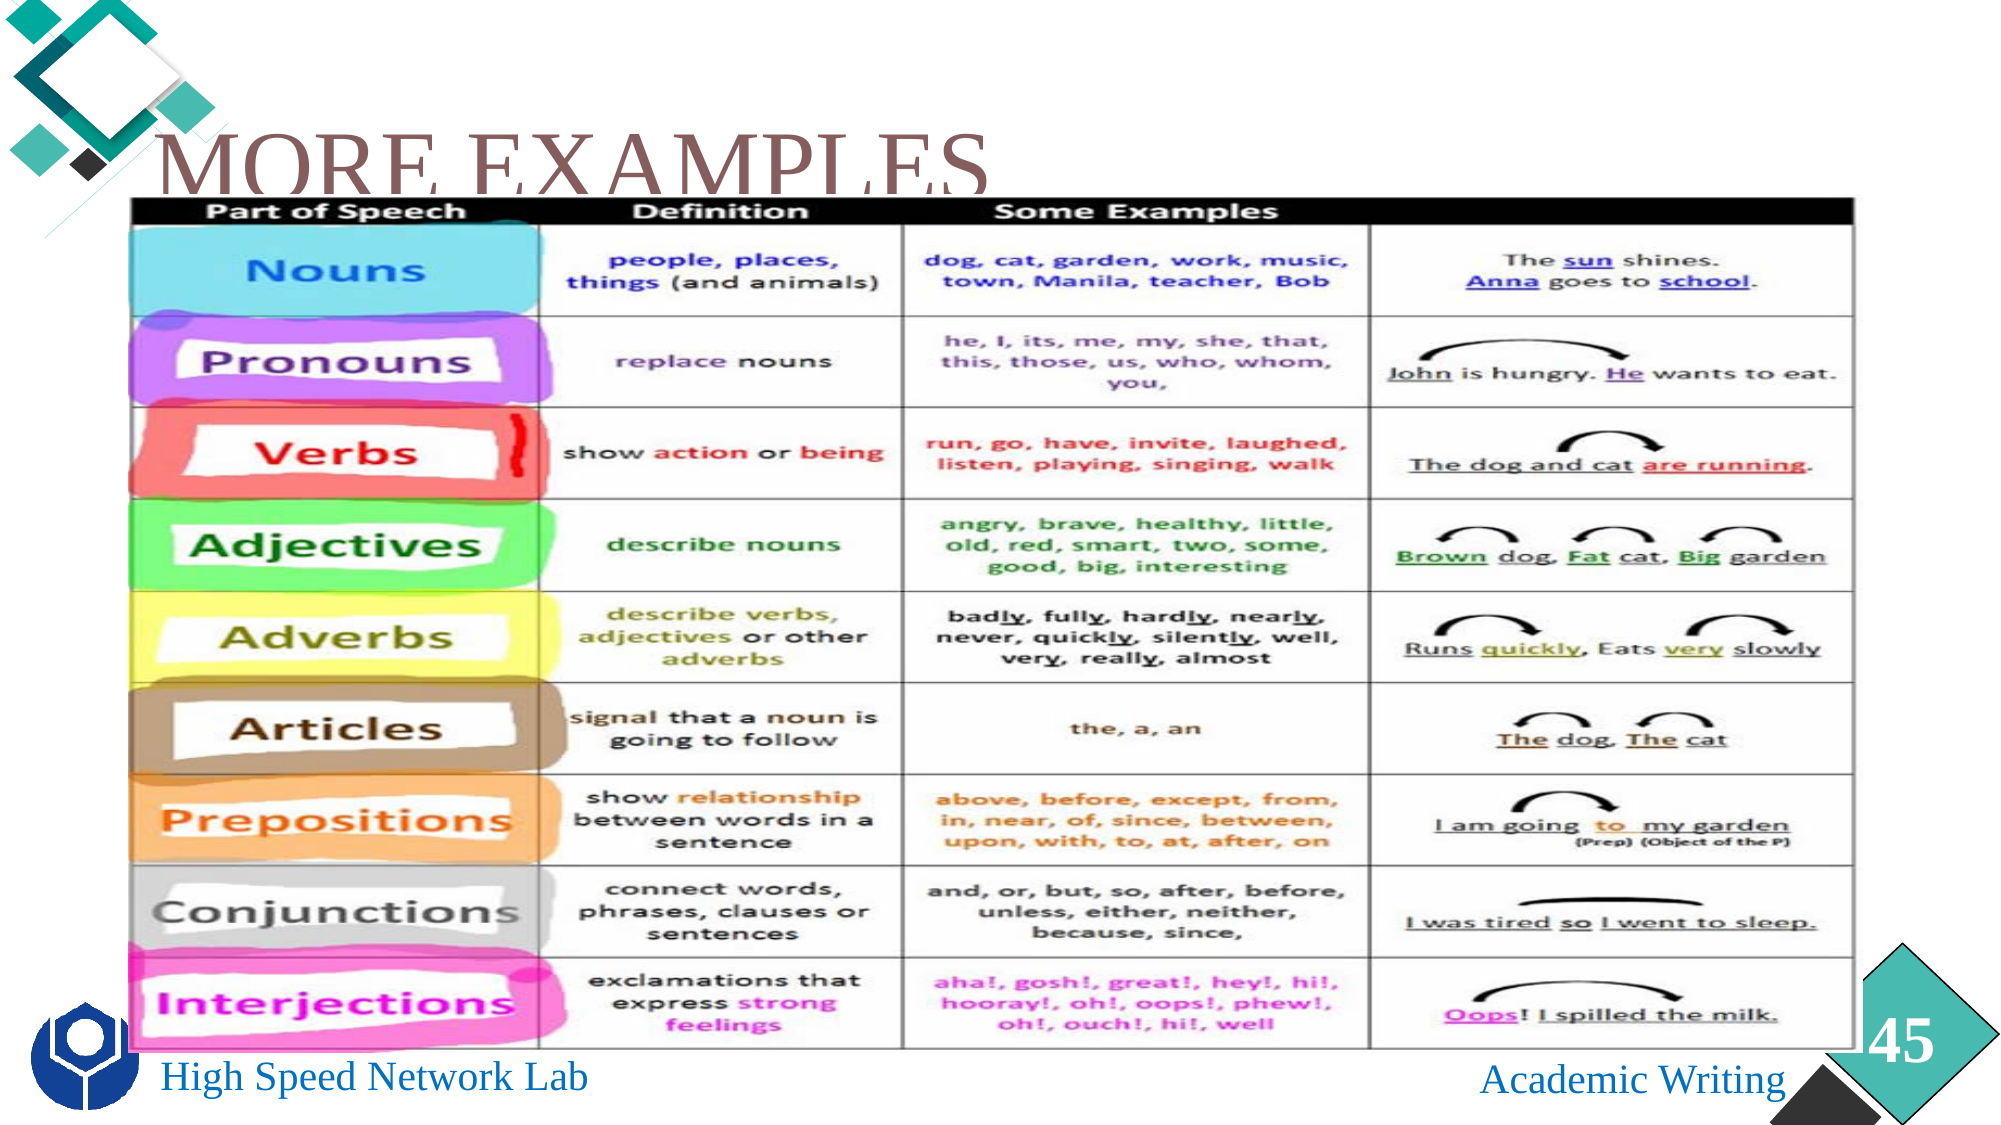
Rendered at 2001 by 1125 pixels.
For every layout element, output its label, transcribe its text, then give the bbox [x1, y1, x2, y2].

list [128, 195, 1861, 1051]
picture [31, 1002, 139, 1110]
title More Examples [128, 59, 1863, 196]
